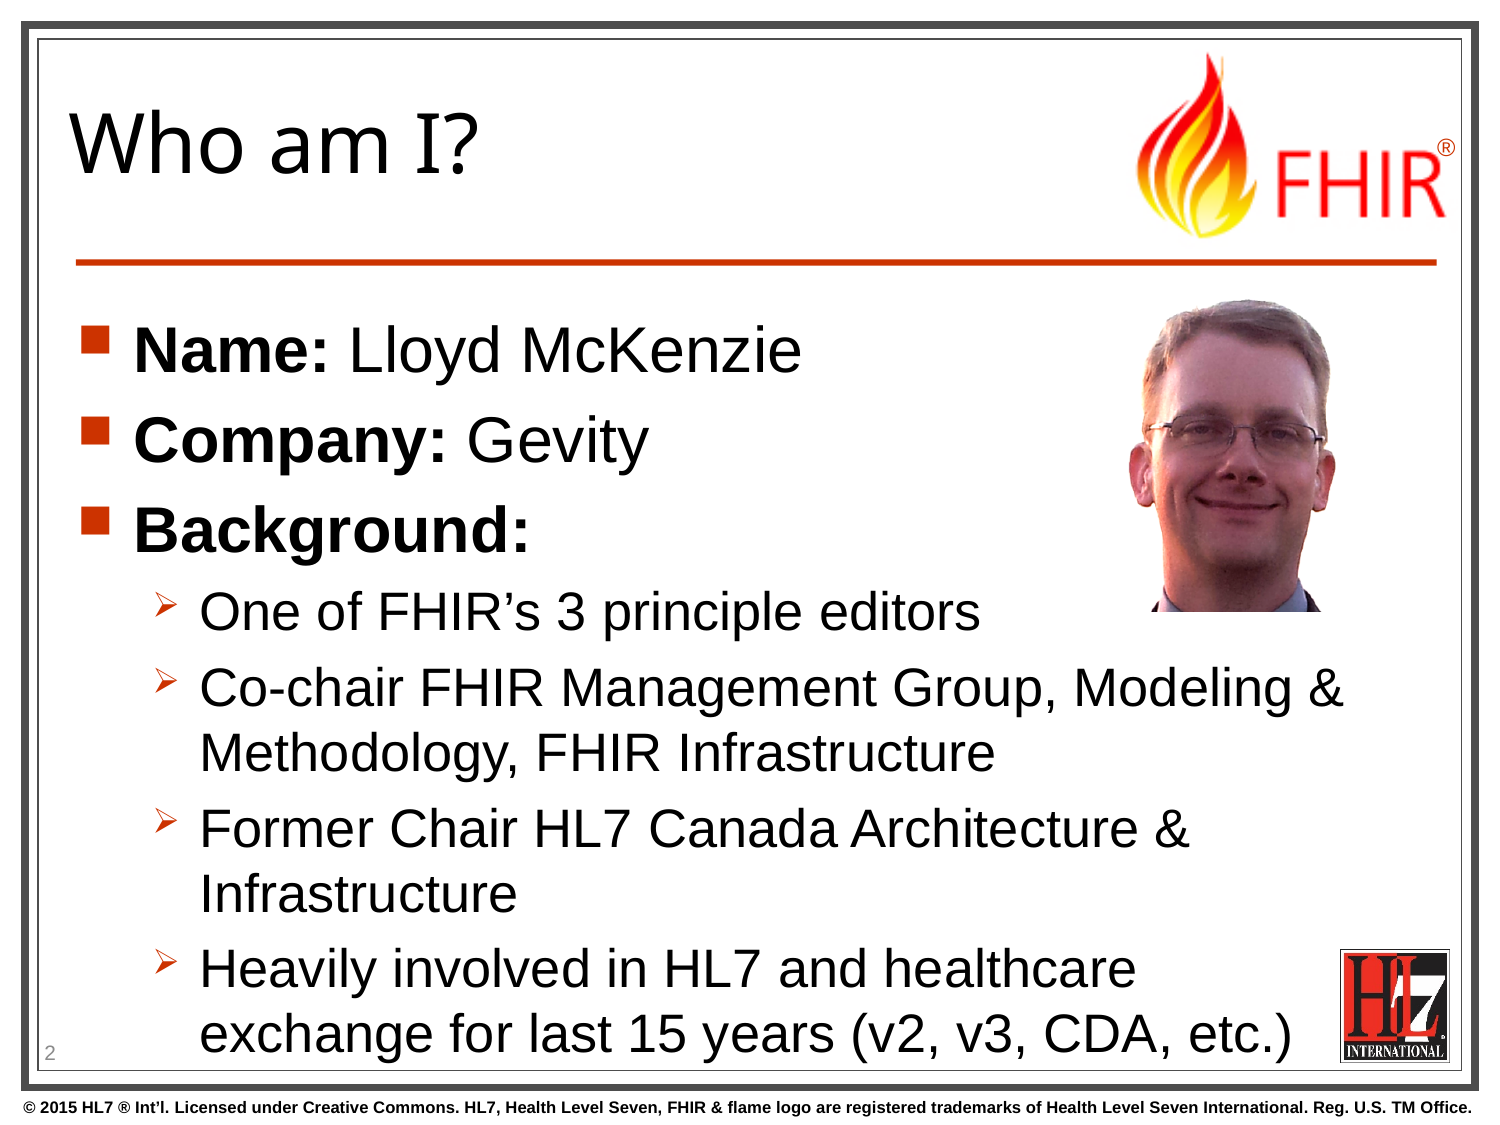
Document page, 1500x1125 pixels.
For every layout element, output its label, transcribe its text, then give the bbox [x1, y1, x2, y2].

picture [1127, 290, 1500, 612]
slide_number 2 [29, 1034, 148, 1071]
picture [1124, 42, 1458, 249]
picture [1340, 949, 1450, 1063]
list Name: Lloyd McKenzie Company: Gevity Background: One of FHIR’s 3 principle editors Co-chair FHIR Management Group, Modeling & Methodology, FHIR Infrastructure Former Chair HL7 Canada Architecture & Infrastructure Heavily involved in HL7 and healthcare exchange for last 15 years (v2, v3, CDA, etc.) [62, 299, 1438, 1059]
title Who am I? [53, 54, 1128, 244]
